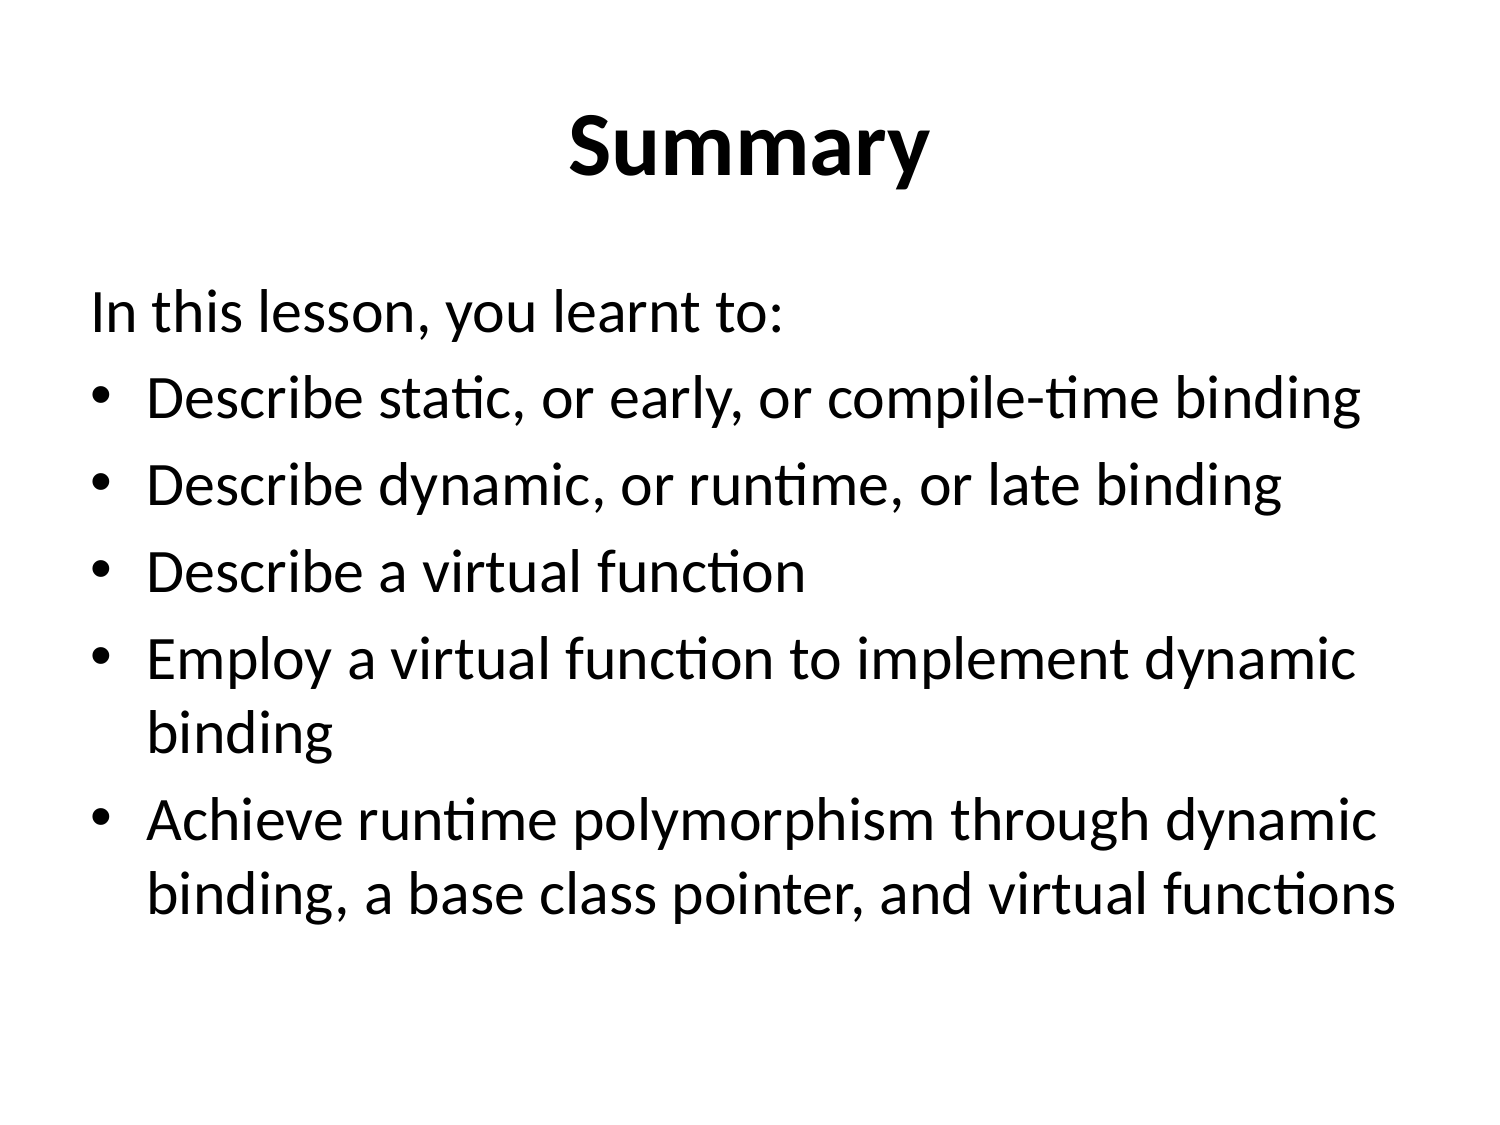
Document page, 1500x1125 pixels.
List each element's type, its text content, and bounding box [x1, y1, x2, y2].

title Summary [75, 45, 1425, 233]
list In this lesson, you learnt to: Describe static, or early, or compile-time binding Describe dynamic, or runtime, or late binding Describe a virtual function Employ a virtual function to implement dynamic binding Achieve runtime polymorphism through dynamic binding, a base class pointer, and virtual functions [75, 262, 1425, 1005]
